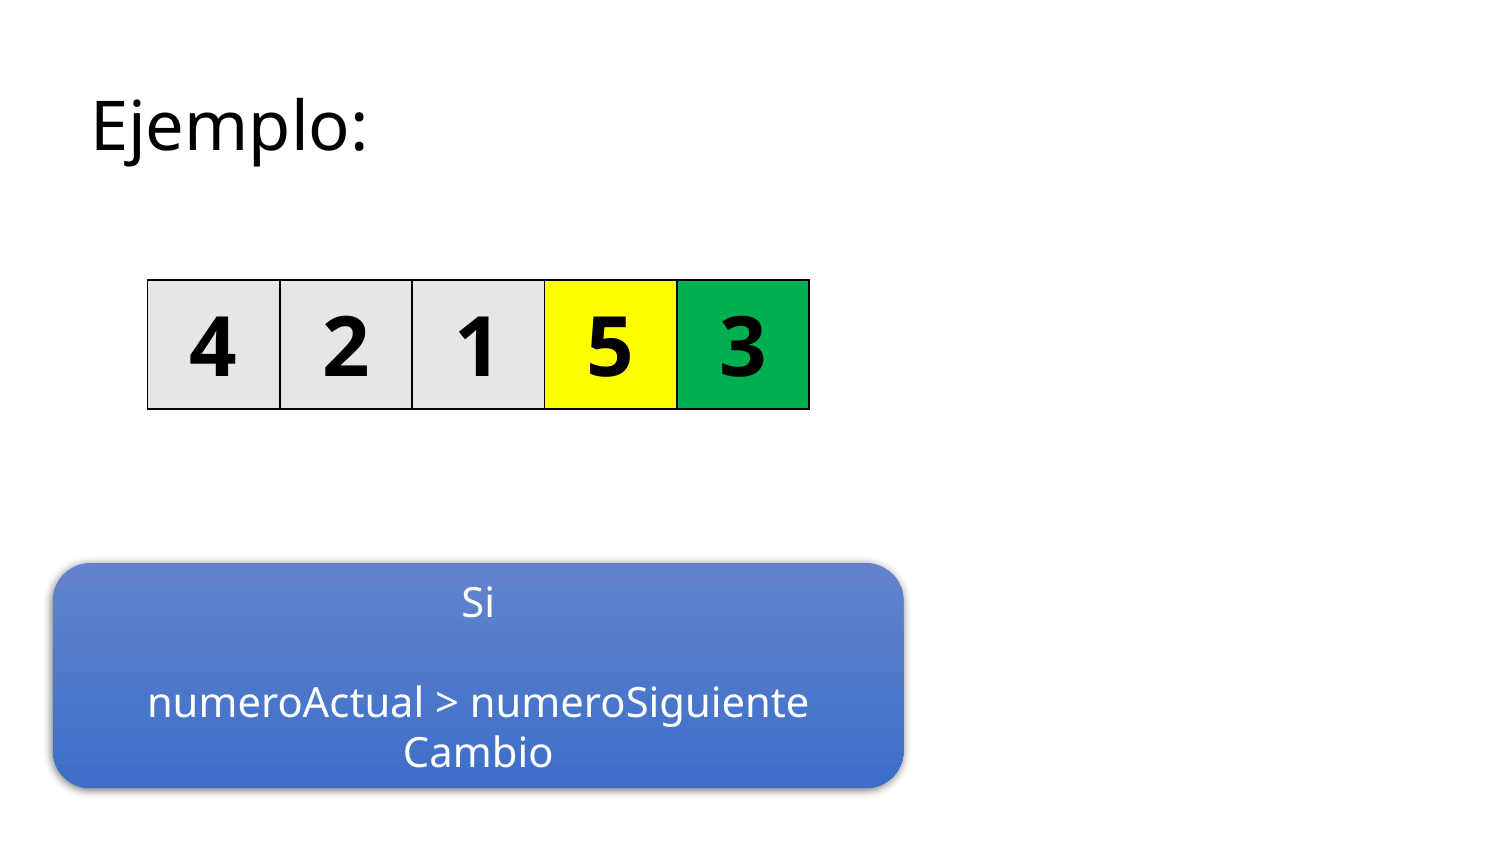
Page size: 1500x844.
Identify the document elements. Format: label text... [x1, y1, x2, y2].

table_header 5 [545, 281, 676, 408]
table_header 1 [413, 281, 544, 408]
table_header 2 [281, 281, 411, 408]
table_header 4 [148, 281, 279, 408]
table_header 3 [678, 281, 808, 408]
title Ejemplo: [75, 67, 479, 190]
text_box Si numeroActual > numeroSiguiente Cambio [53, 562, 904, 788]
